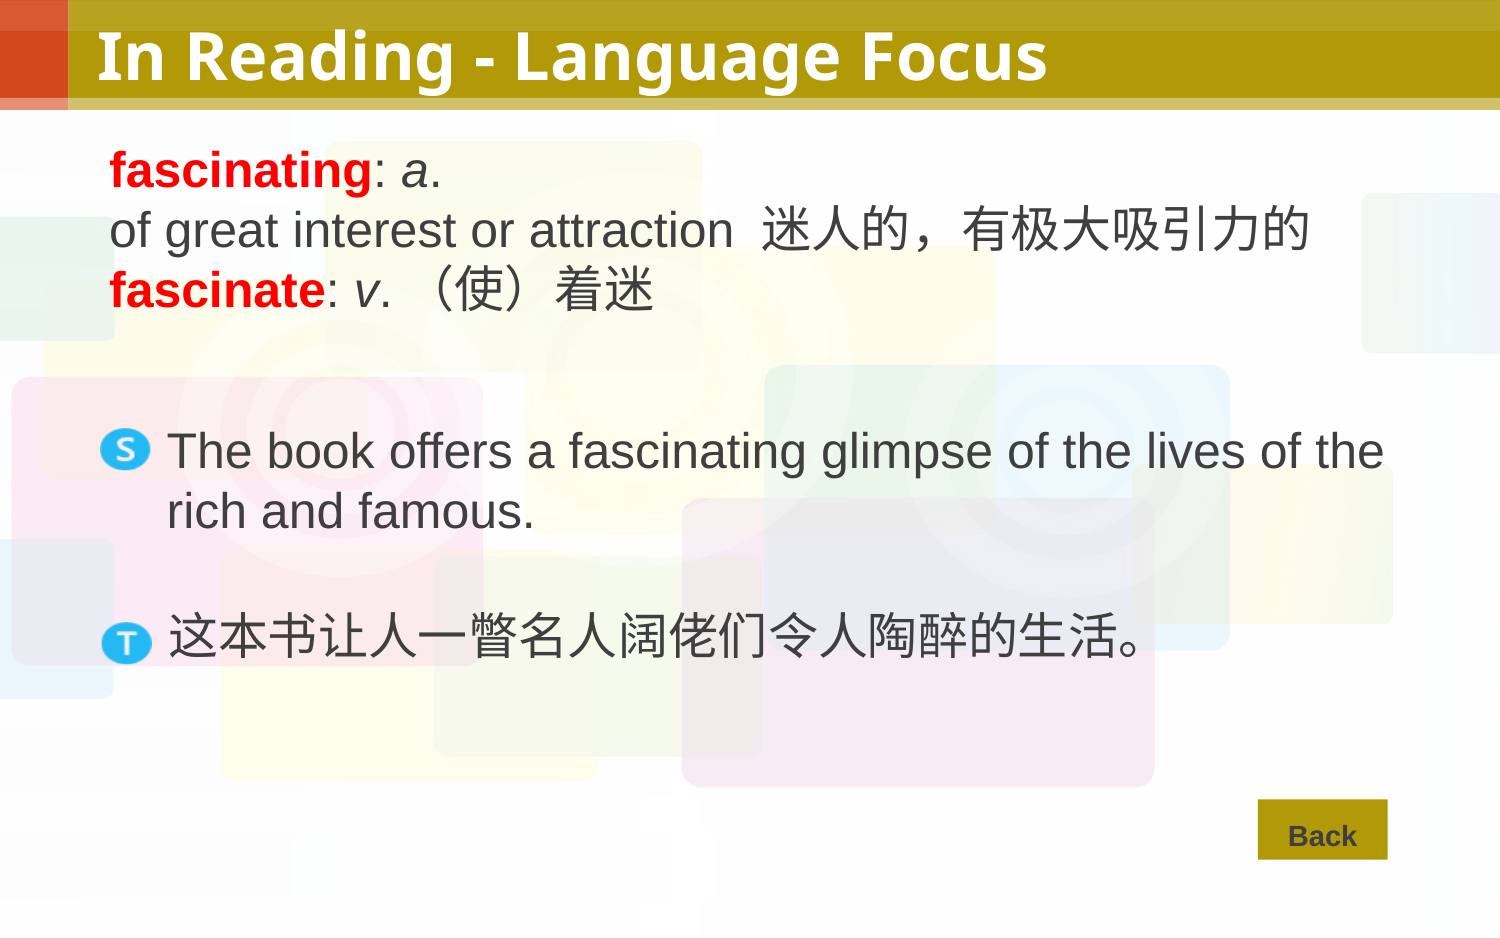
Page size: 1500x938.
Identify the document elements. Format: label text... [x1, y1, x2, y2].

picture [100, 428, 152, 472]
picture [100, 622, 152, 666]
text_box The book offers a fascinating glimpse of the lives of the rich and famous. [151, 411, 1463, 546]
text_box 这本书让人一瞥名人阔佬们令人陶醉的生活。 [153, 597, 1406, 673]
text_box Back [1257, 799, 1388, 860]
text_box fascinating: a. of great interest or attraction 迷人的，有极大吸引力的 fascinate: v.（使）着迷 [94, 129, 1406, 325]
title In Reading - Language Focus [82, 11, 1429, 105]
